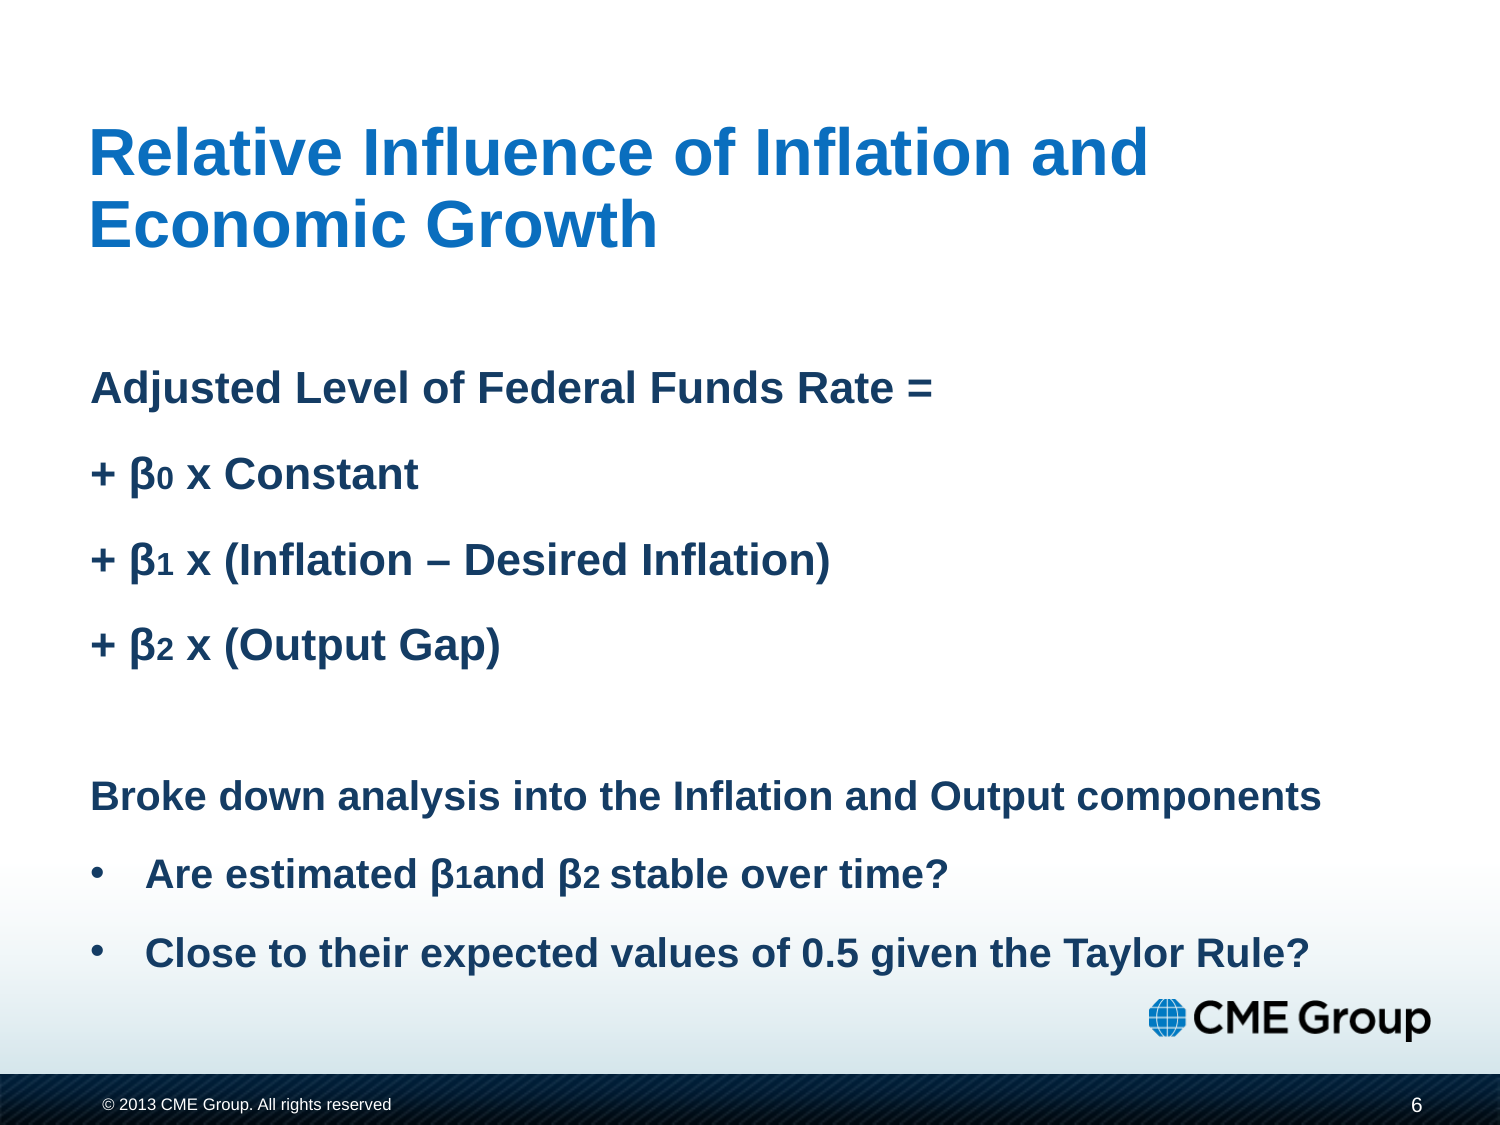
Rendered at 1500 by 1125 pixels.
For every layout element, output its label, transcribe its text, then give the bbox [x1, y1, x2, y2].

title Relative Influence of Inflation and Economic Growth [73, 109, 1338, 273]
picture [0, 1074, 1500, 1125]
slide_number 6 [1087, 1084, 1438, 1125]
list Adjusted Level of Federal Funds Rate = + β0 x Constant + β1 x (Inflation – Desired Inflation) + β2 x (Output Gap) Broke down analysis into the Inflation and Output components Are estimated β1and β2 stable over time? Close to their expected values of 0.5 given the Taylor Rule? [74, 274, 1351, 1001]
picture [1149, 999, 1431, 1042]
